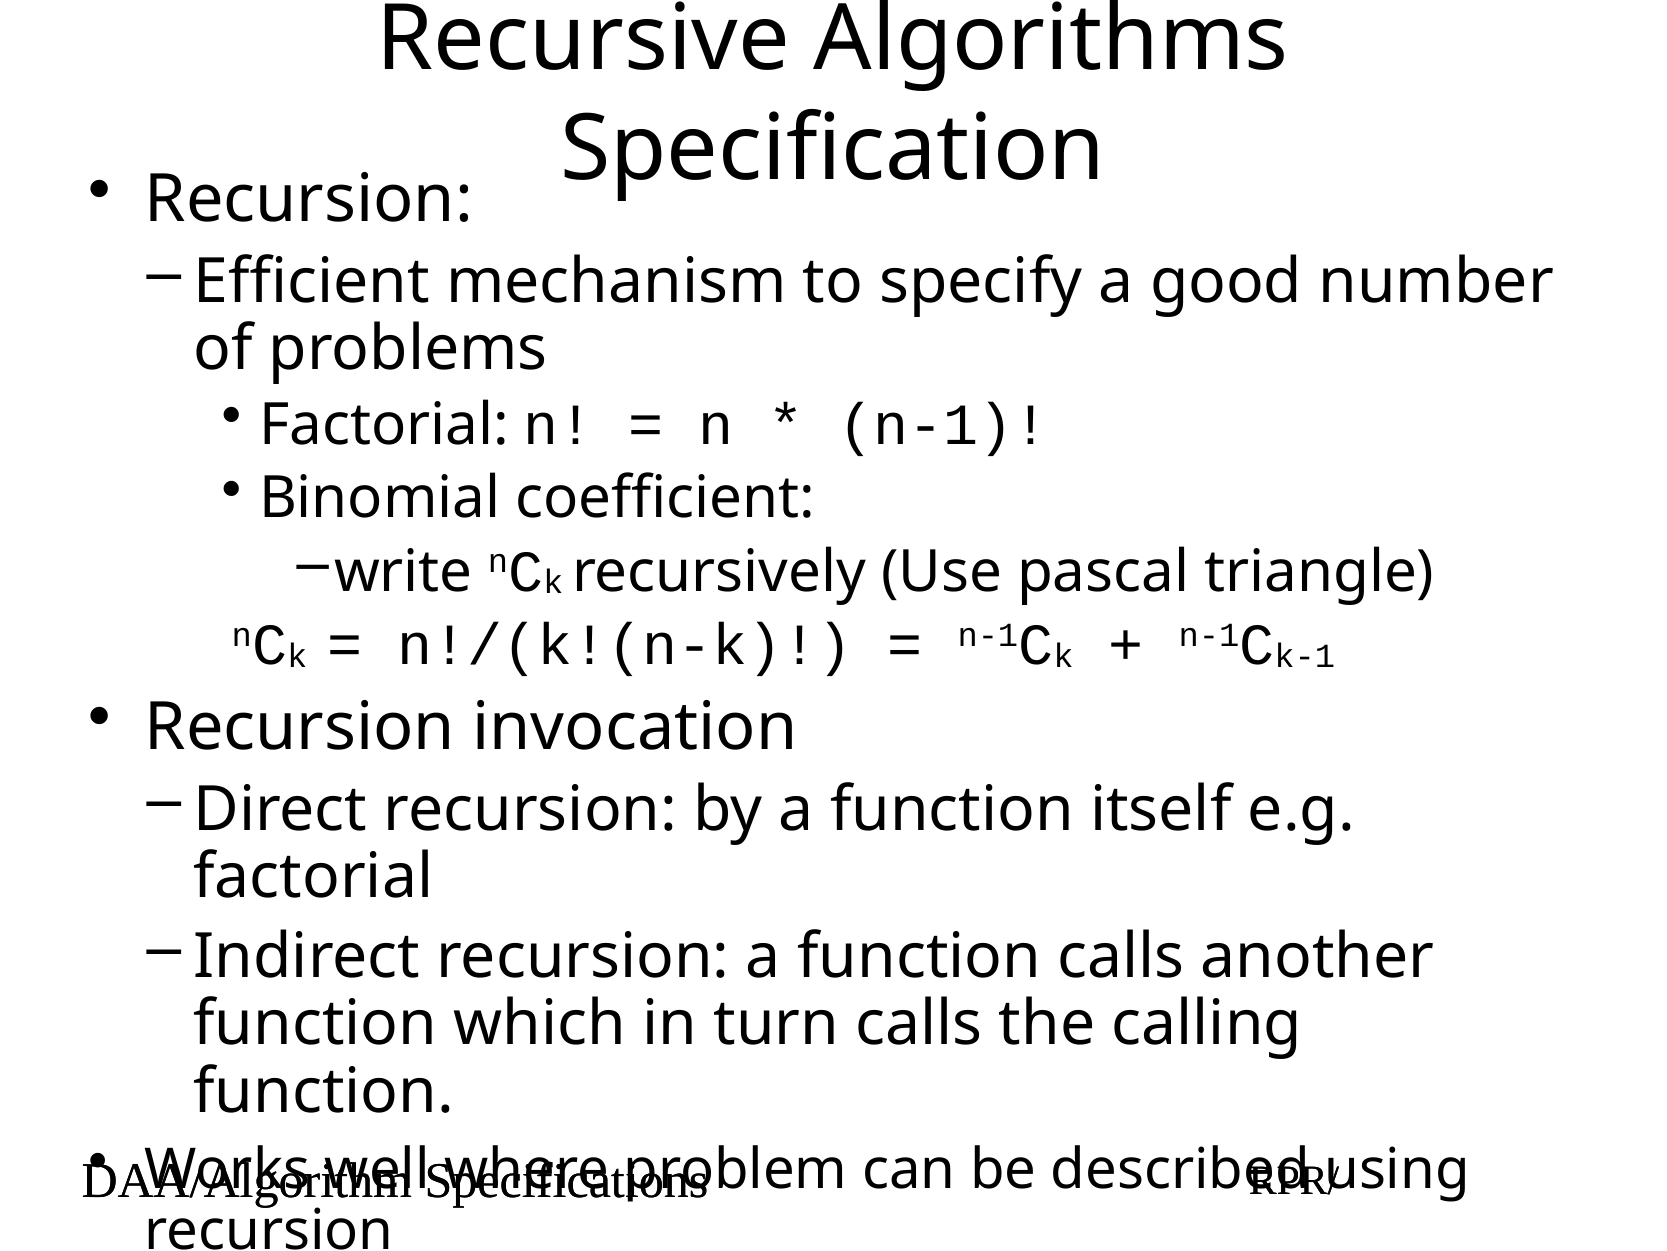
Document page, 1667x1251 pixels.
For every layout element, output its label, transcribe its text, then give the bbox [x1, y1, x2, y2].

text_box RPR/ [1233, 1144, 1354, 1211]
list Recursion: Efficient mechanism to specify a good number of problems Factorial: n! = n * (n-1)! Binomial coefficient: write nCk recursively (Use pascal triangle) nCk = n!/(k!(n-k)!) = n-1Ck + n-1Ck-1 Recursion invocation Direct recursion: by a function itself e.g. factorial Indirect recursion: a function calls another function which in turn calls the calling function. Works well where problem can be described using recursion [72, 155, 1594, 1123]
title Recursive Algorithms Specification [124, 9, 1543, 155]
text_box DAA/Algorithm Specifications [66, 1139, 724, 1217]
slide_number [1457, 1145, 1557, 1210]
